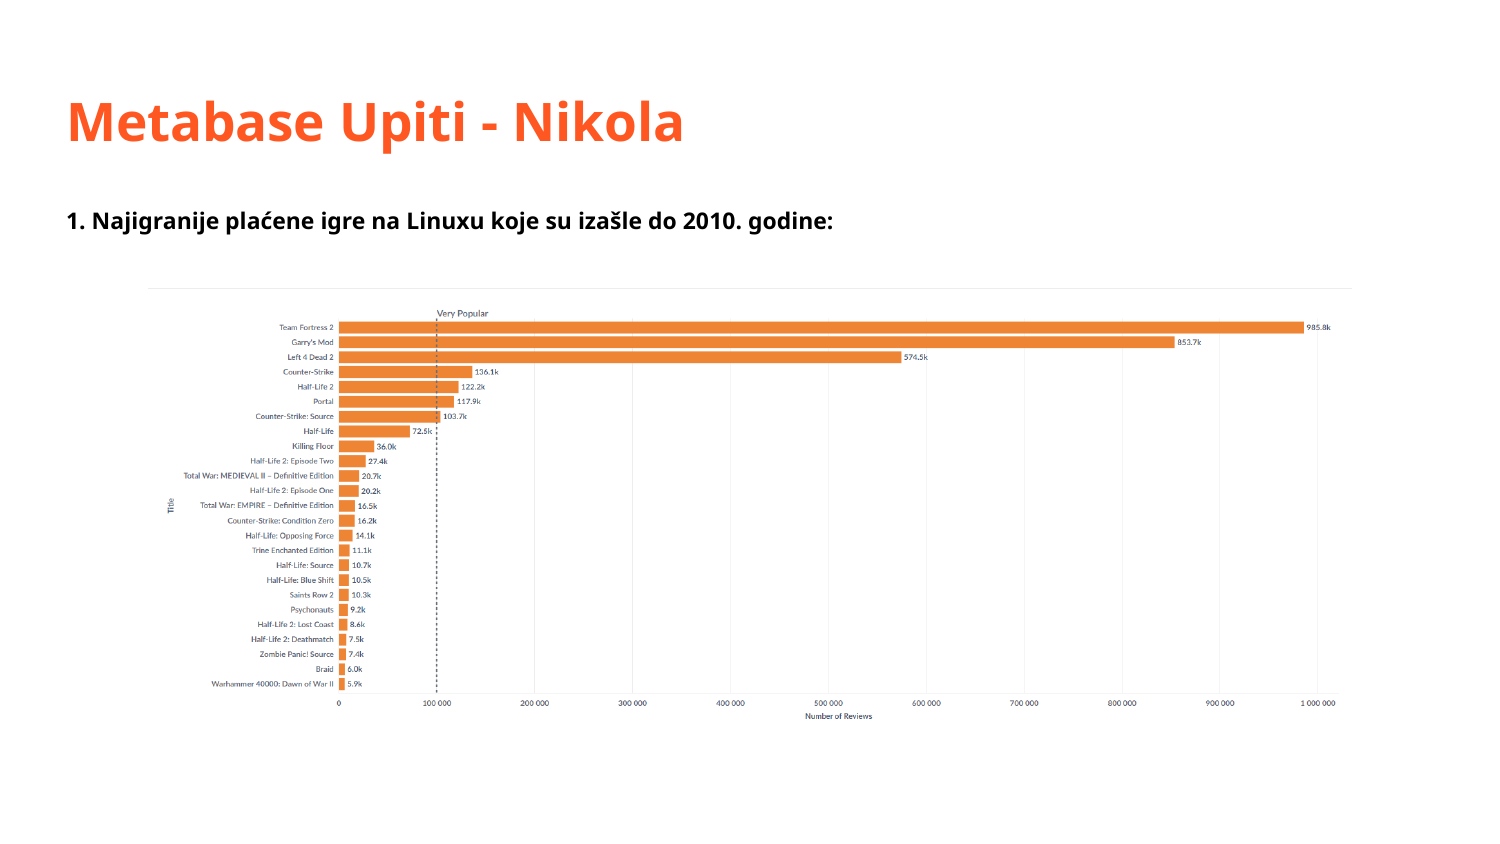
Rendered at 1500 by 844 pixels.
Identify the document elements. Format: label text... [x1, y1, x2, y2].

title Metabase Upiti - Nikola [51, 72, 1449, 167]
list 1. Najigranije plaćene igre na Linuxu koje su izašle do 2010. godine: [50, 190, 1450, 360]
picture [148, 288, 1352, 724]
